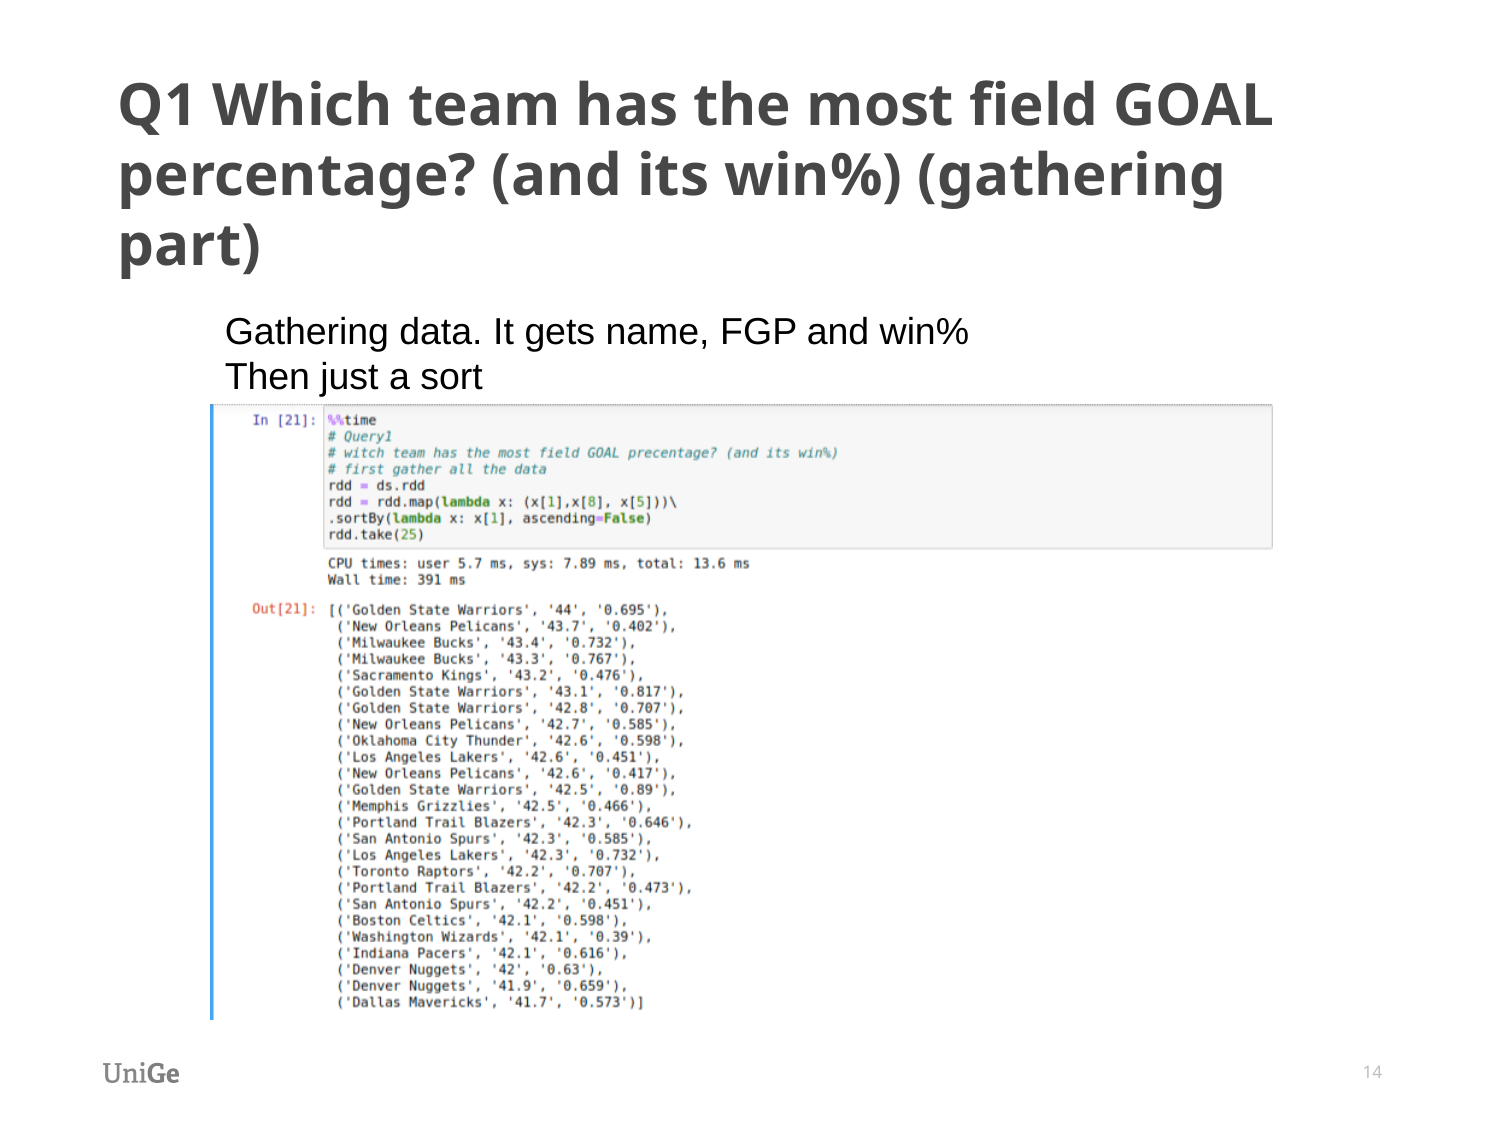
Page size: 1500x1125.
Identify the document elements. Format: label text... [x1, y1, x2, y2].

text_box Q1 Which team has the most field GOAL percentage? (and its win%) (gathering part) [103, 59, 1397, 222]
text_box 14 [1059, 1042, 1397, 1103]
picture [209, 404, 1274, 1021]
text_box Gathering data. It gets name, FGP and win% Then just a sort [210, 299, 1245, 399]
